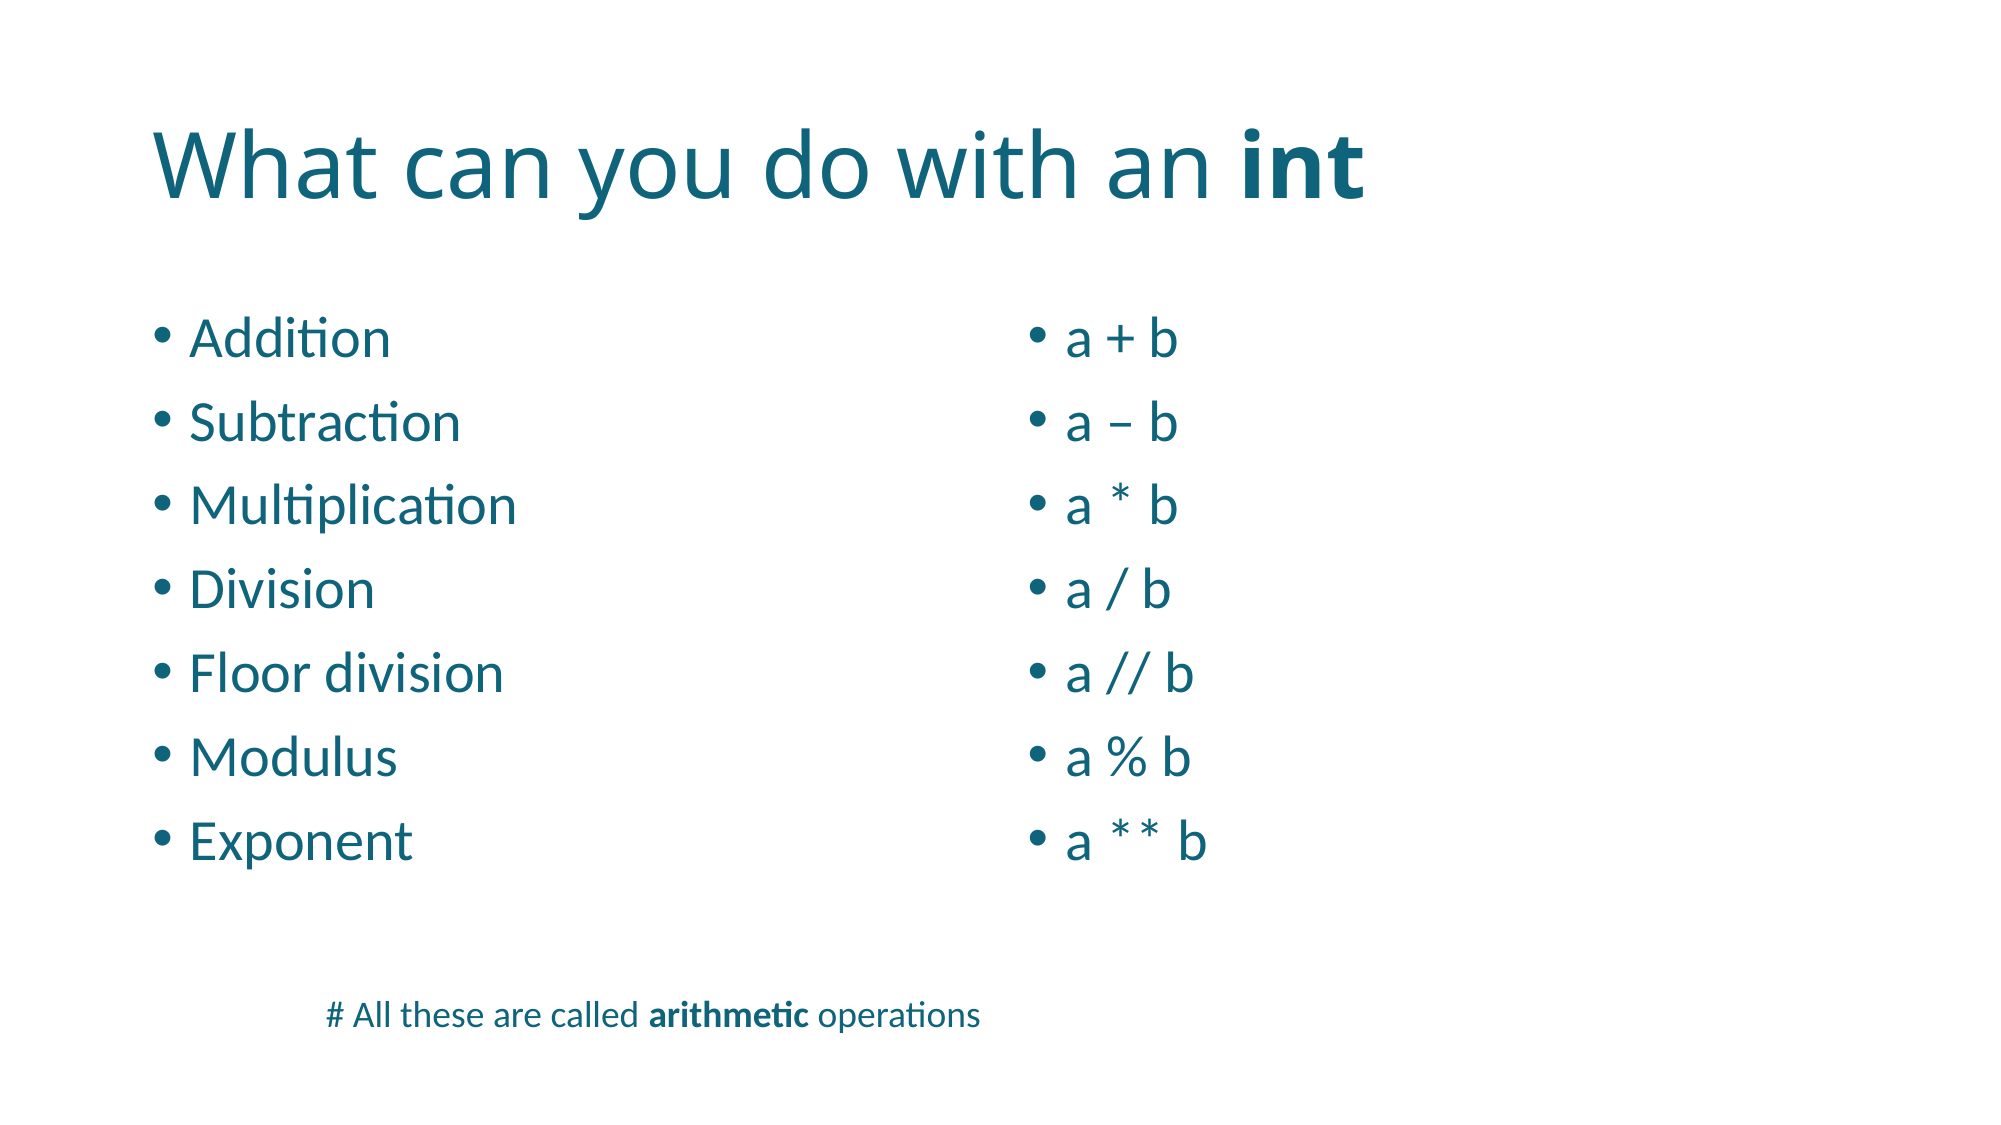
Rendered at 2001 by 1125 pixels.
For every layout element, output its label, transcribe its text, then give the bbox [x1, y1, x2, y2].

text_box # All these are called arithmetic operations [311, 982, 996, 1043]
list Addition Subtraction Multiplication Division Floor division Modulus Exponent [137, 299, 988, 1014]
title What can you do with an int [137, 59, 1863, 278]
list a + b a – b a * b a / b a // b a % b a ** b [1012, 299, 1863, 1014]
